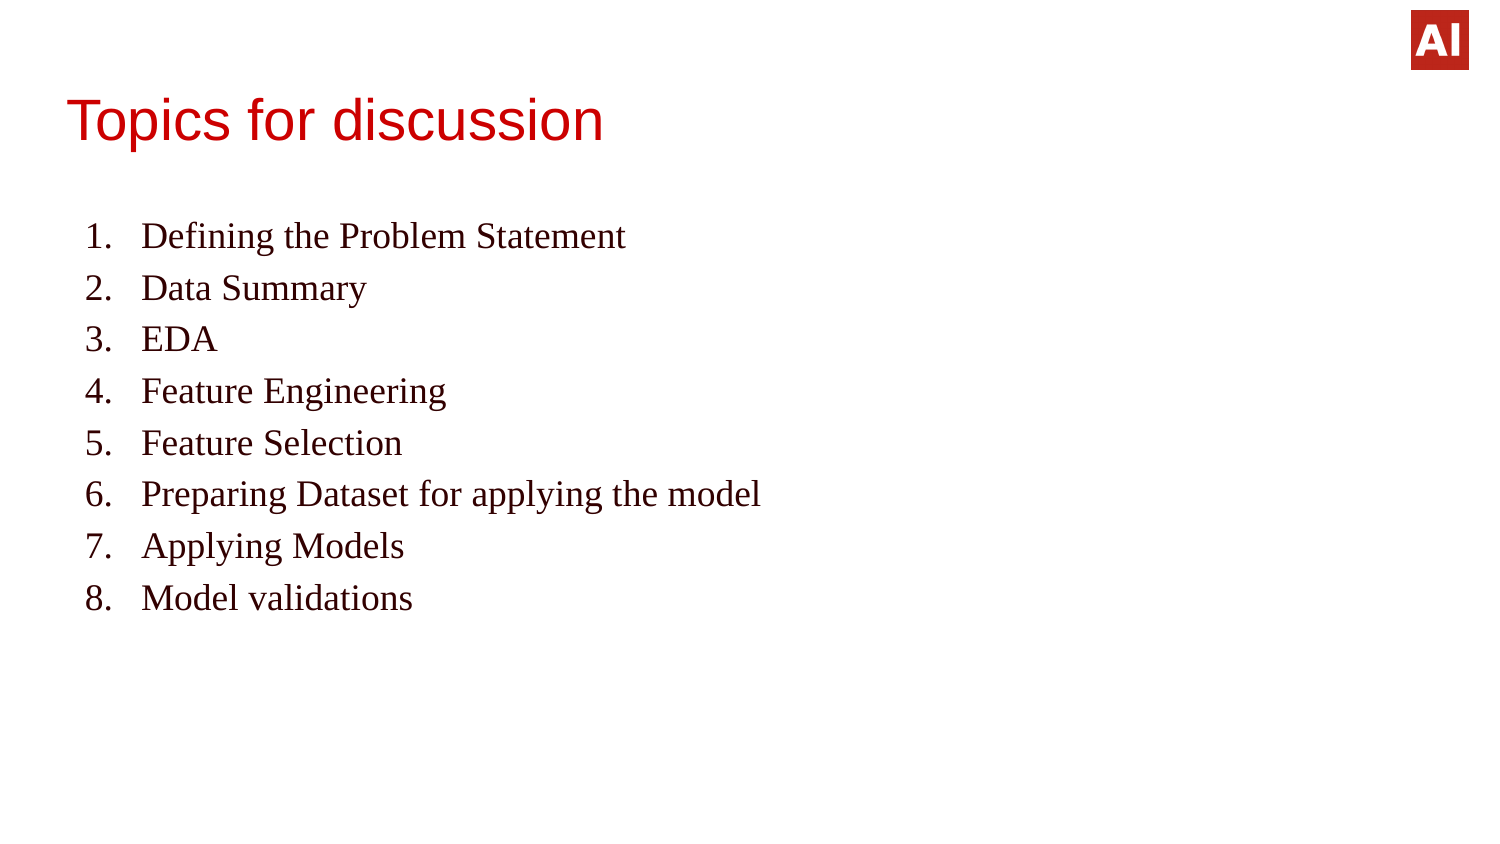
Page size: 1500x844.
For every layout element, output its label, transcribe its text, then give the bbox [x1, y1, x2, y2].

title Topics for discussion [51, 72, 1449, 167]
list Defining the Problem Statement Data Summary EDA Feature Engineering Feature Selection Preparing Dataset for applying the model Applying Models Model validations [51, 189, 1449, 750]
picture [1411, 10, 1469, 70]
